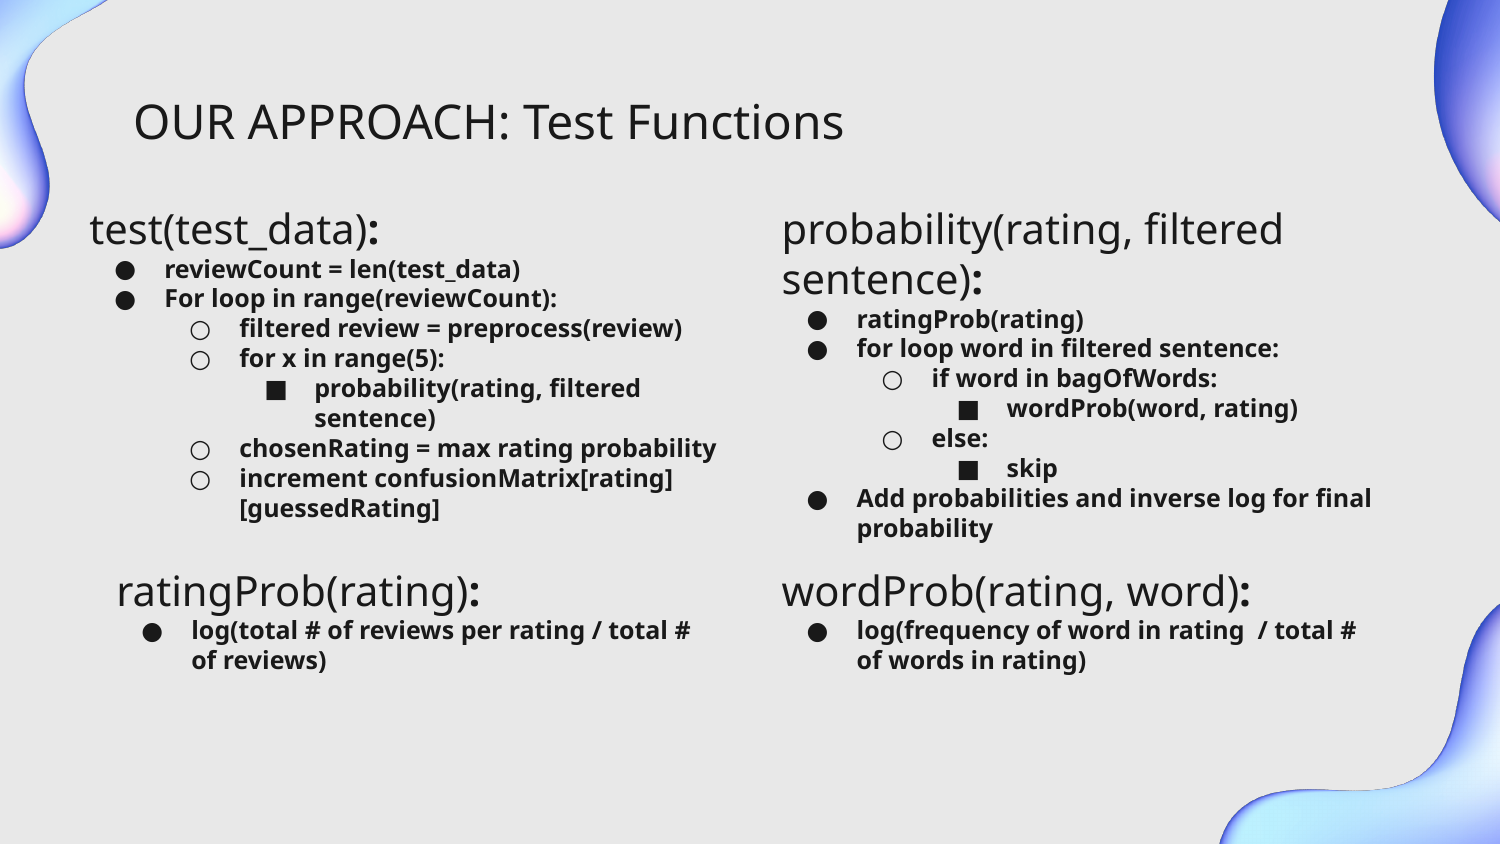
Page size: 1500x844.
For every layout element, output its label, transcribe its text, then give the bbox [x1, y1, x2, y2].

text_box ratingProb(rating): log(total # of reviews per rating / total # of reviews) [101, 549, 717, 690]
title OUR APPROACH: Test Functions [118, 72, 1382, 167]
picture [1374, 0, 1500, 236]
text_box test(test_data): reviewCount = len(test_data) For loop in range(reviewCount): filtered review = preprocess(review) for x in range(5): probability(rating, filtered sentence) chosenRating = max rating probability increment confusionMatrix[rating][guessedRating] [74, 188, 744, 538]
picture [1148, 584, 1500, 844]
text_box probability(rating, filtered sentence): ratingProb(rating) for loop word in filtered sentence: if word in bagOfWords: wordProb(word, rating) else: skip Add probabilities and inverse log for final probability [766, 188, 1436, 558]
text_box wordProb(rating, word): log(frequency of word in rating / total # of words in rating) [766, 549, 1382, 690]
picture [0, 0, 173, 283]
